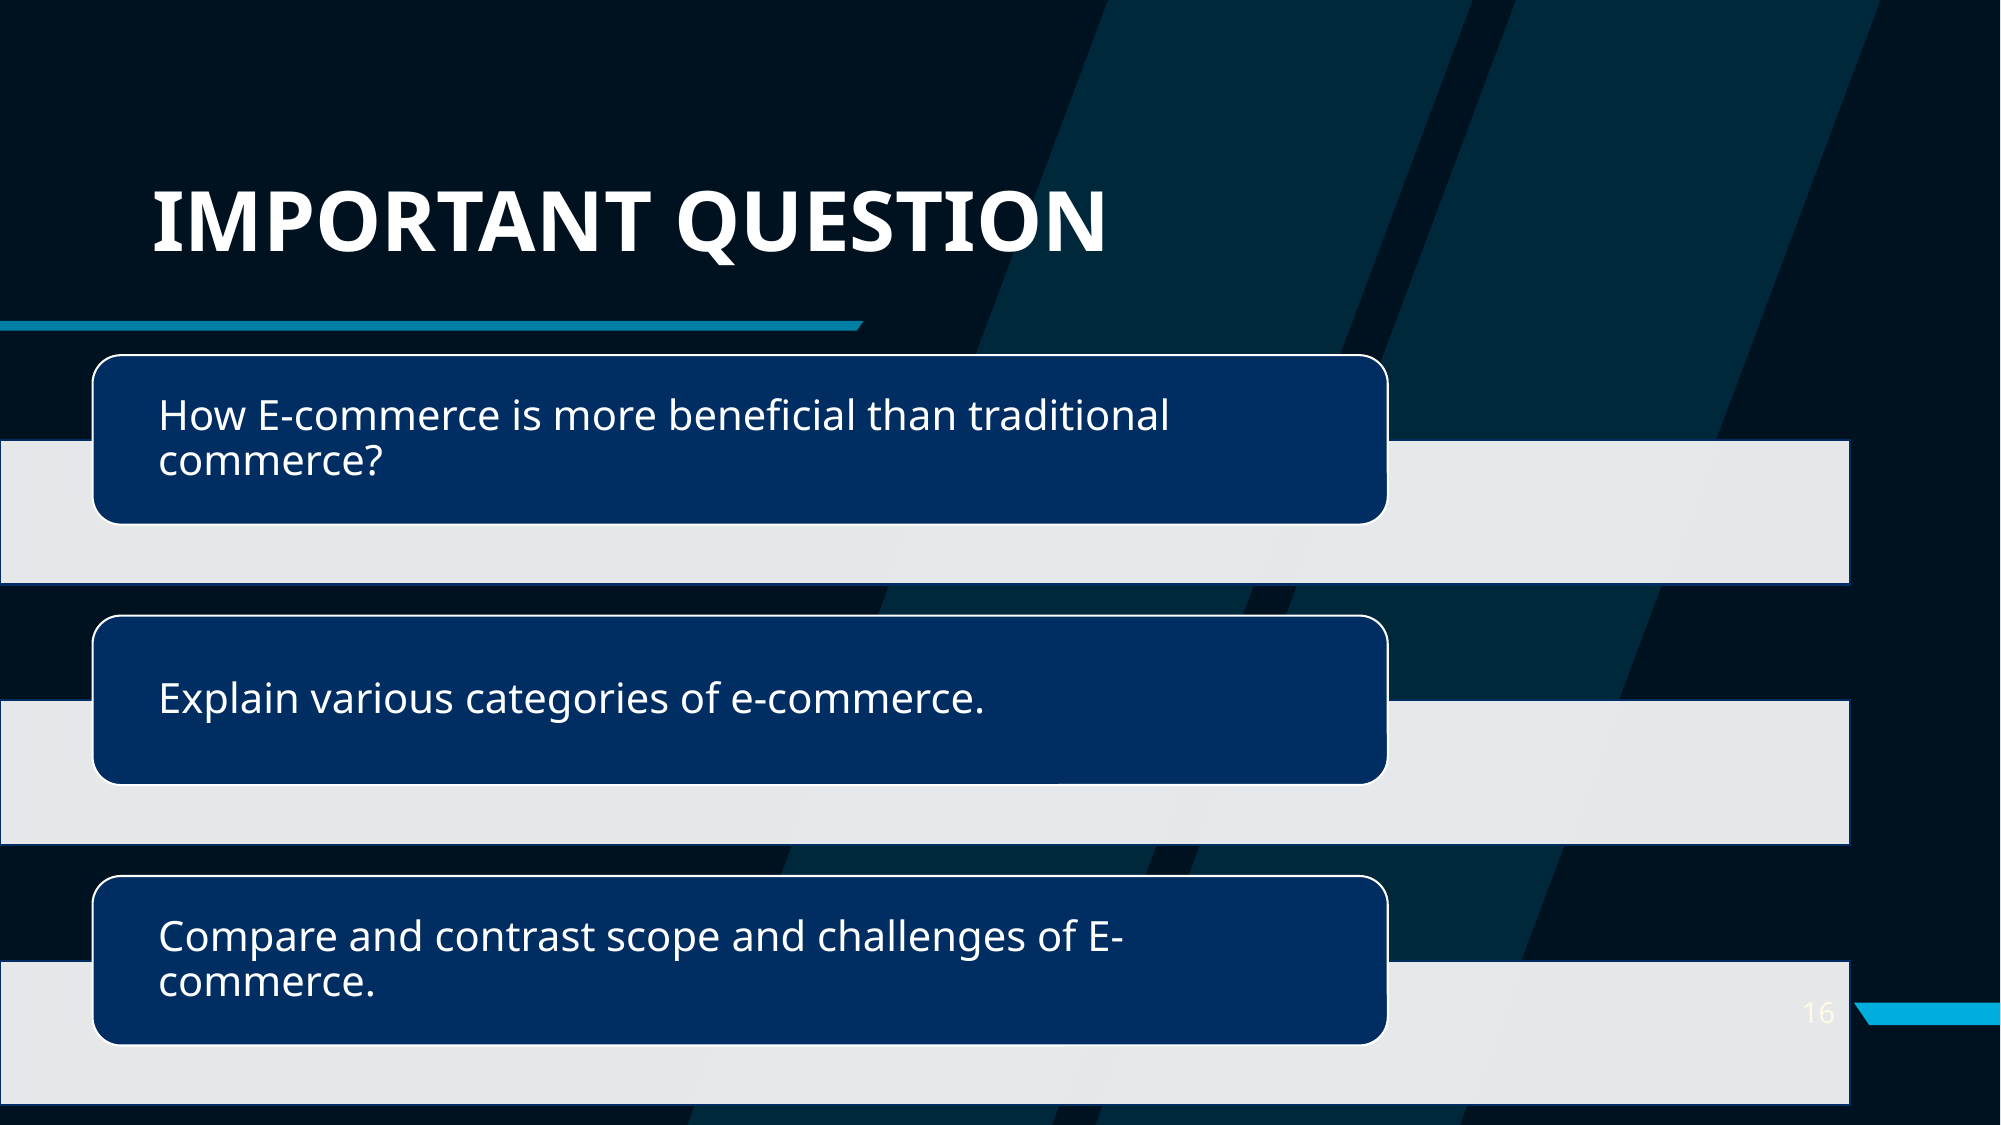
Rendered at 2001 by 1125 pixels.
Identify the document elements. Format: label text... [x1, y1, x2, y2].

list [0, 346, 1851, 1115]
title IMPORTANT QUESTION [137, 59, 1863, 278]
